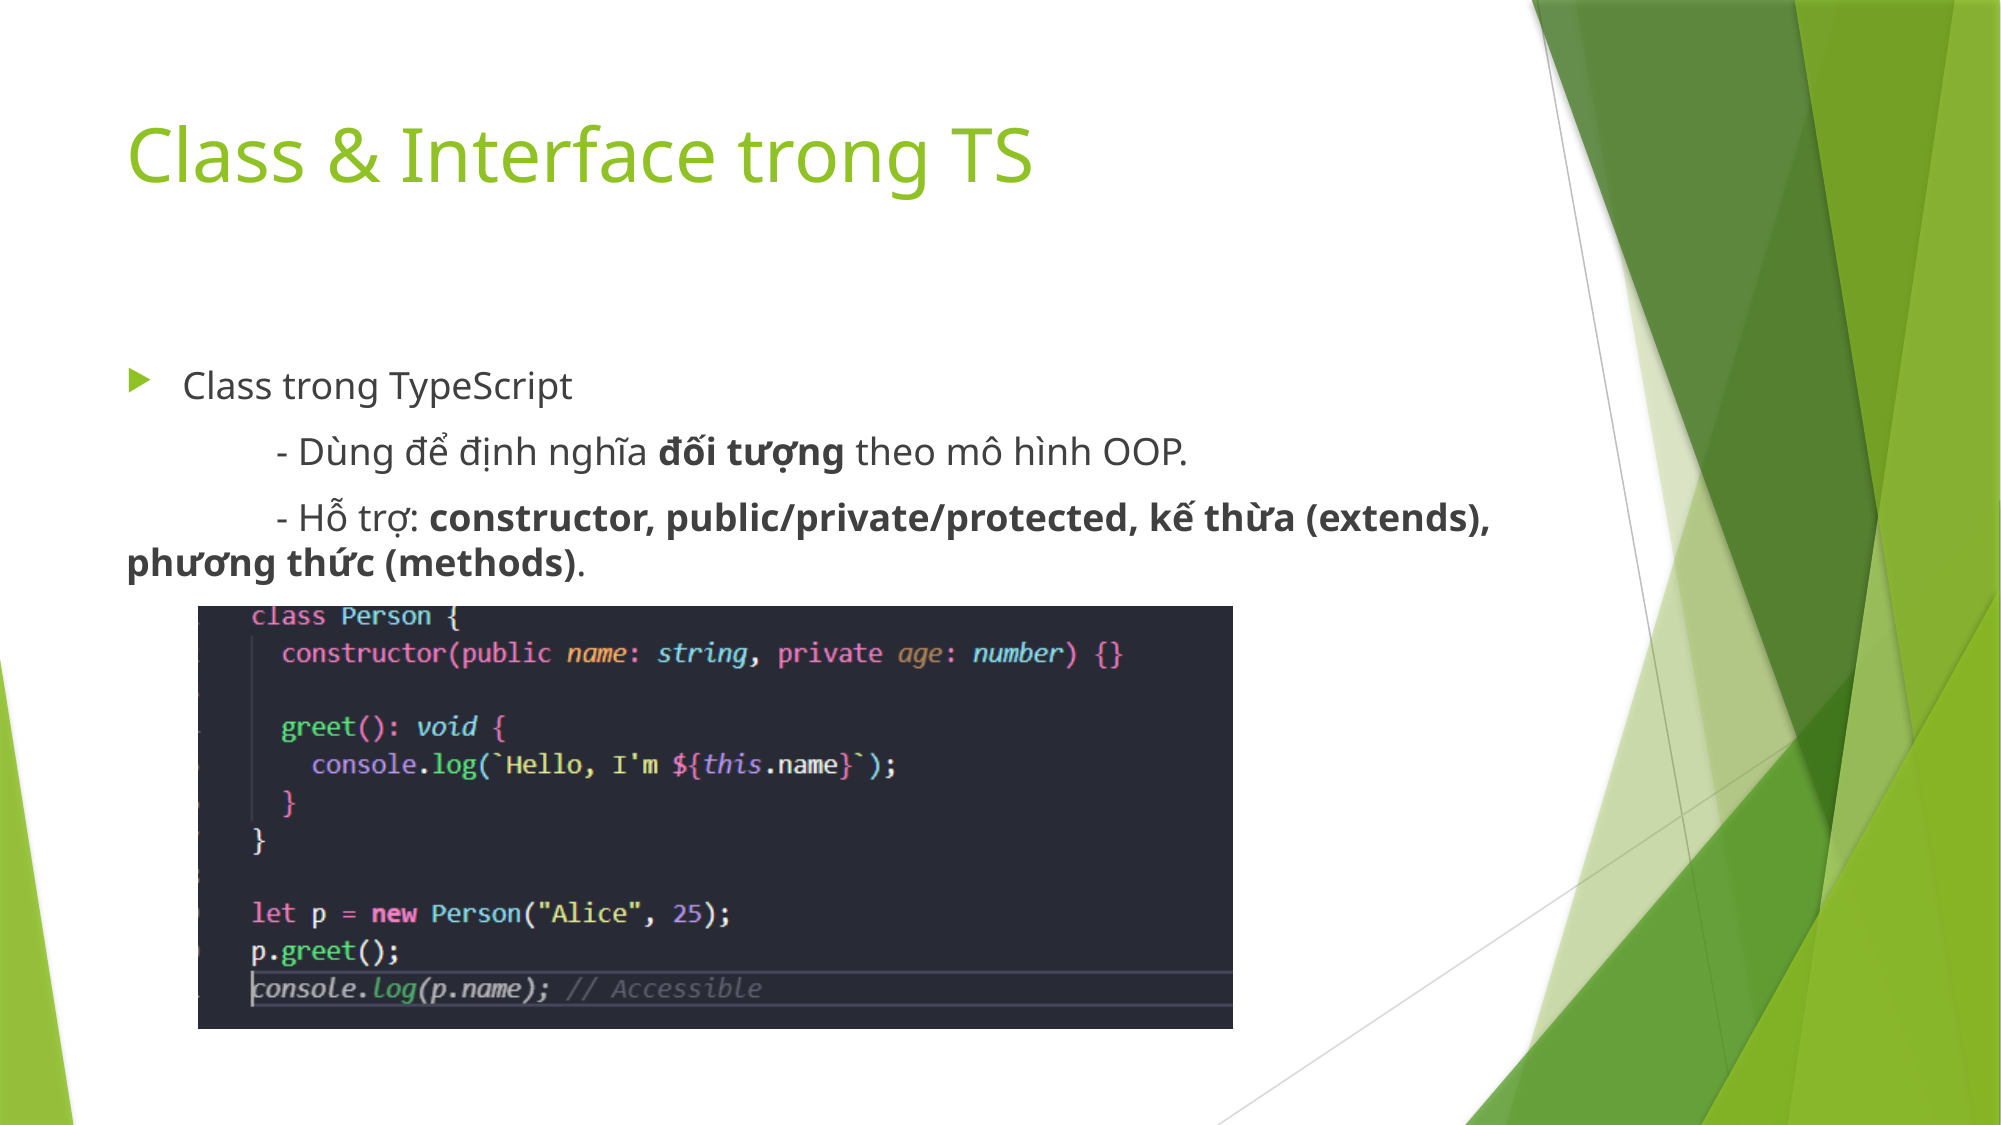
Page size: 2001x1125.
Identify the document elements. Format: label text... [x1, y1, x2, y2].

title Class & Interface trong TS [111, 99, 1522, 317]
list Class trong TypeScript - Dùng để định nghĩa đối tượng theo mô hình OOP. - Hỗ trợ: constructor, public/private/protected, kế thừa (extends), phương thức (methods). [111, 354, 1522, 992]
picture [197, 606, 1234, 1030]
